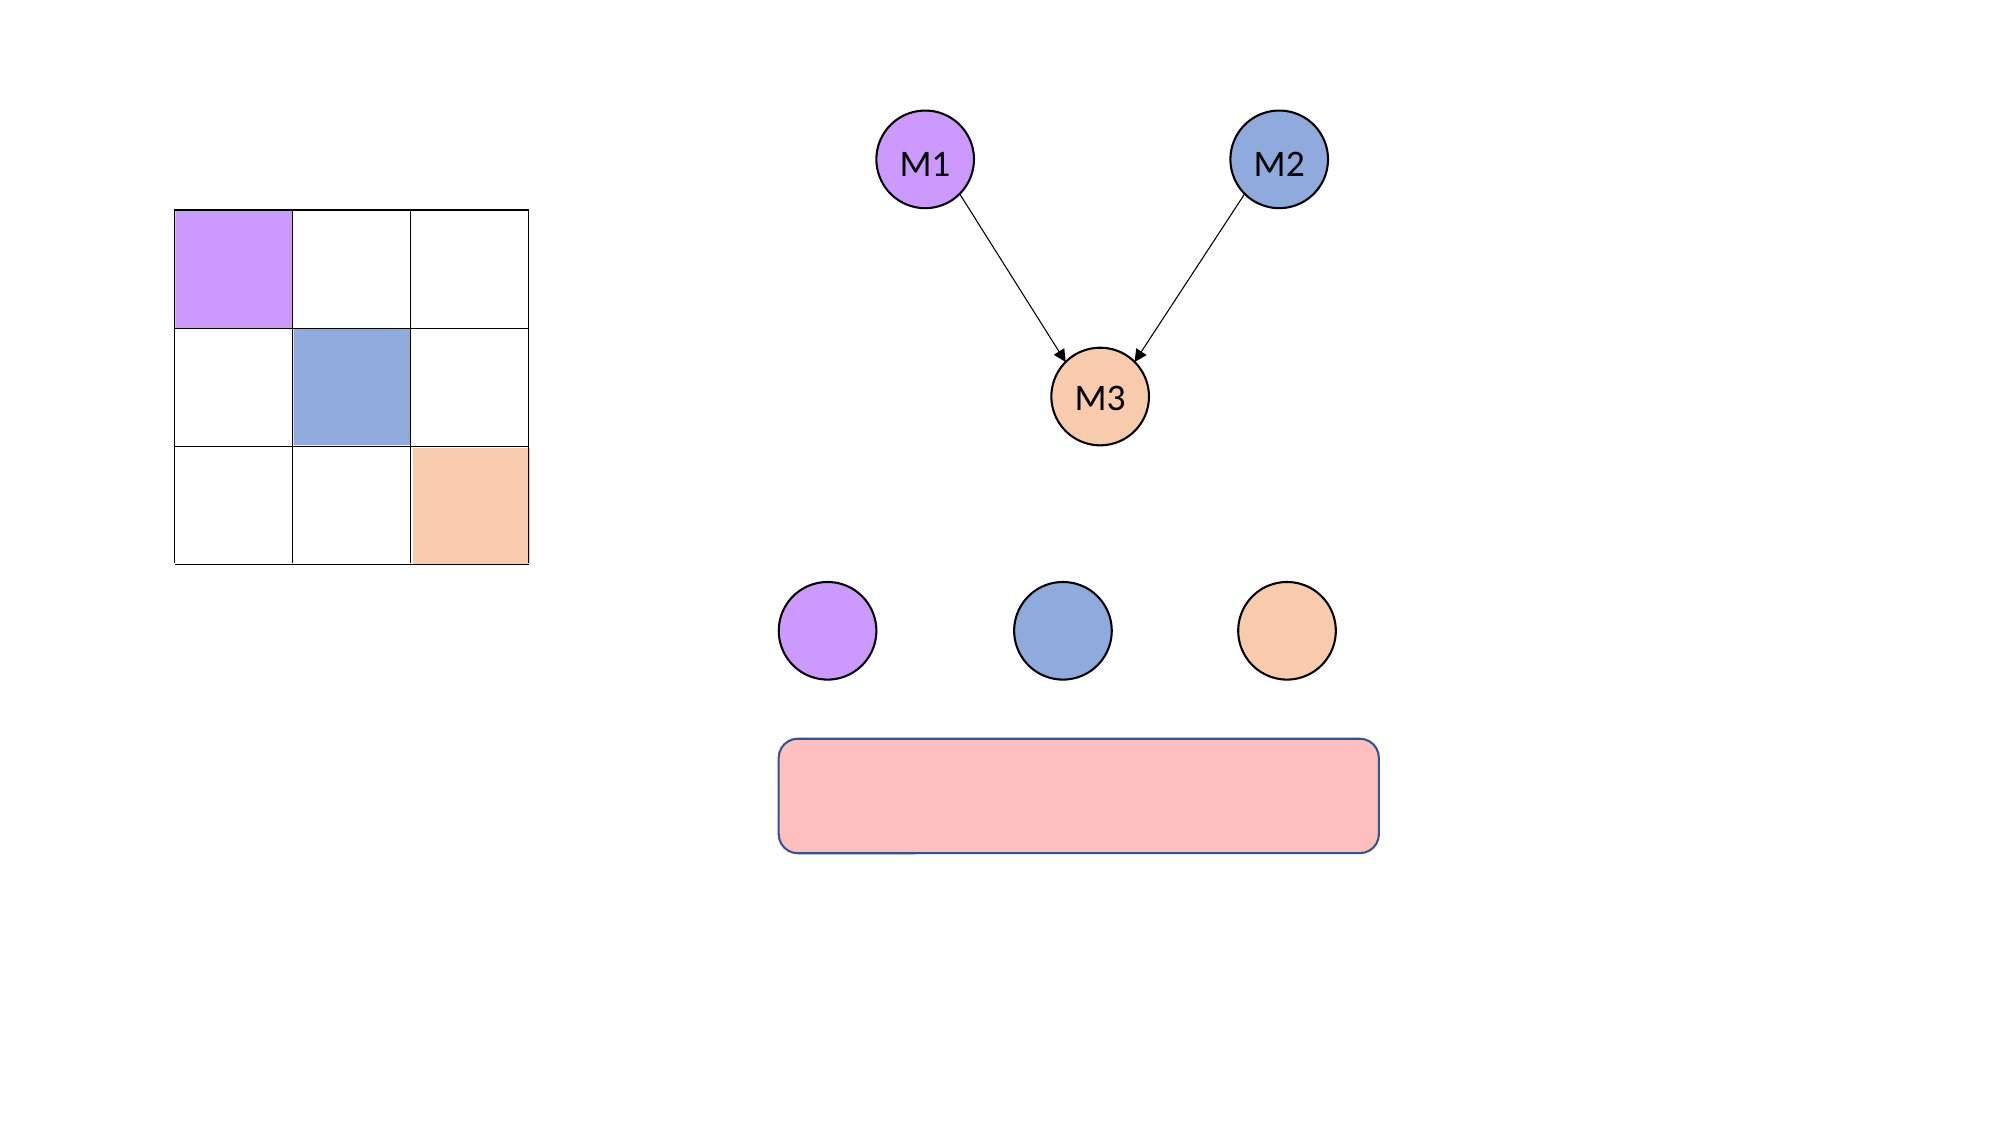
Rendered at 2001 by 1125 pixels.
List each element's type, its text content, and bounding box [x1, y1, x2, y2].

text_box [777, 580, 878, 681]
text_box [875, 109, 976, 188]
text_box [1237, 580, 1337, 681]
text_box [1241, 192, 1317, 210]
text_box M3 [1059, 365, 1141, 426]
text_box [887, 192, 963, 210]
text_box M1 [884, 131, 966, 192]
text_box [1060, 367, 1151, 447]
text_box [174, 209, 529, 565]
text_box [777, 737, 1380, 855]
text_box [959, 193, 1066, 362]
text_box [1134, 193, 1245, 362]
text_box M2 [1238, 131, 1320, 192]
text_box [1050, 368, 1059, 425]
text_box [1061, 346, 1139, 365]
text_box [1229, 109, 1330, 188]
text_box [1013, 580, 1113, 681]
